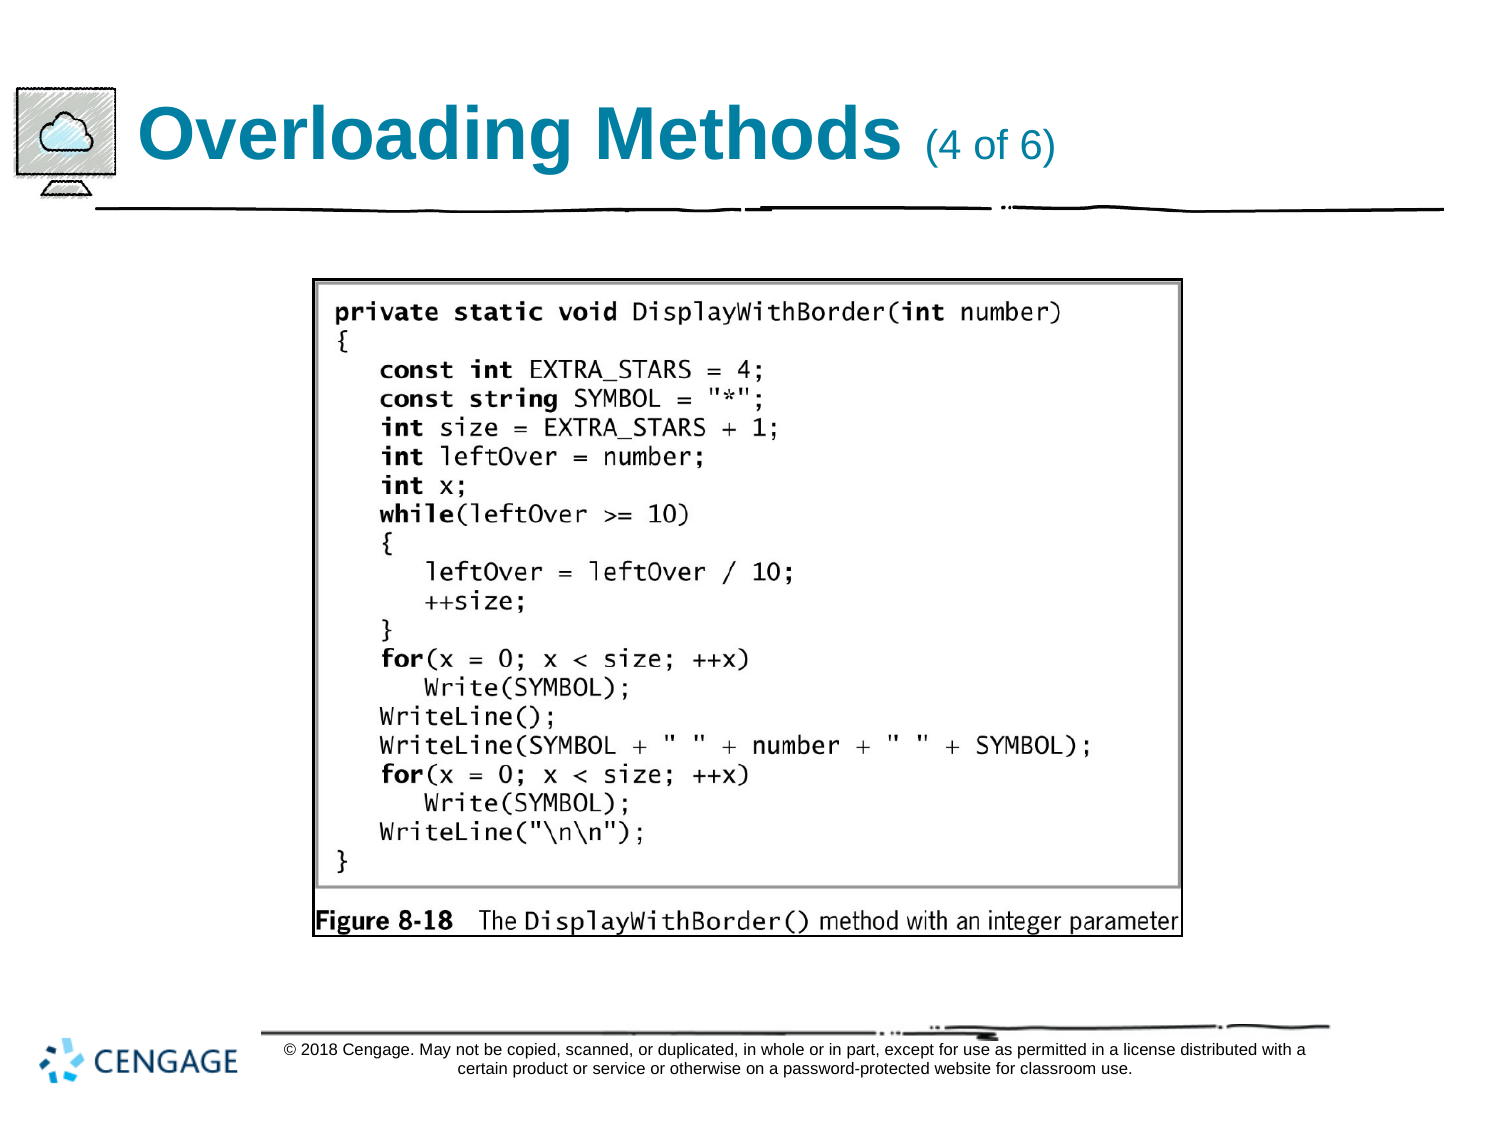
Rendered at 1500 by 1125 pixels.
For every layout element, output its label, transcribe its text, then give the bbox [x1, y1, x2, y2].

title Overloading Methods (4 of 6) [137, 84, 1430, 175]
picture [19, 1024, 250, 1096]
list © 2018 Cengage. May not be copied, scanned, or duplicated, in whole or in part, except for use as permitted in a license distributed with a certain product or service or otherwise on a password-protected website for classroom use. [261, 1040, 1331, 1089]
picture [261, 1024, 1331, 1040]
picture [312, 278, 1184, 937]
picture [95, 205, 1444, 213]
picture [13, 86, 117, 201]
